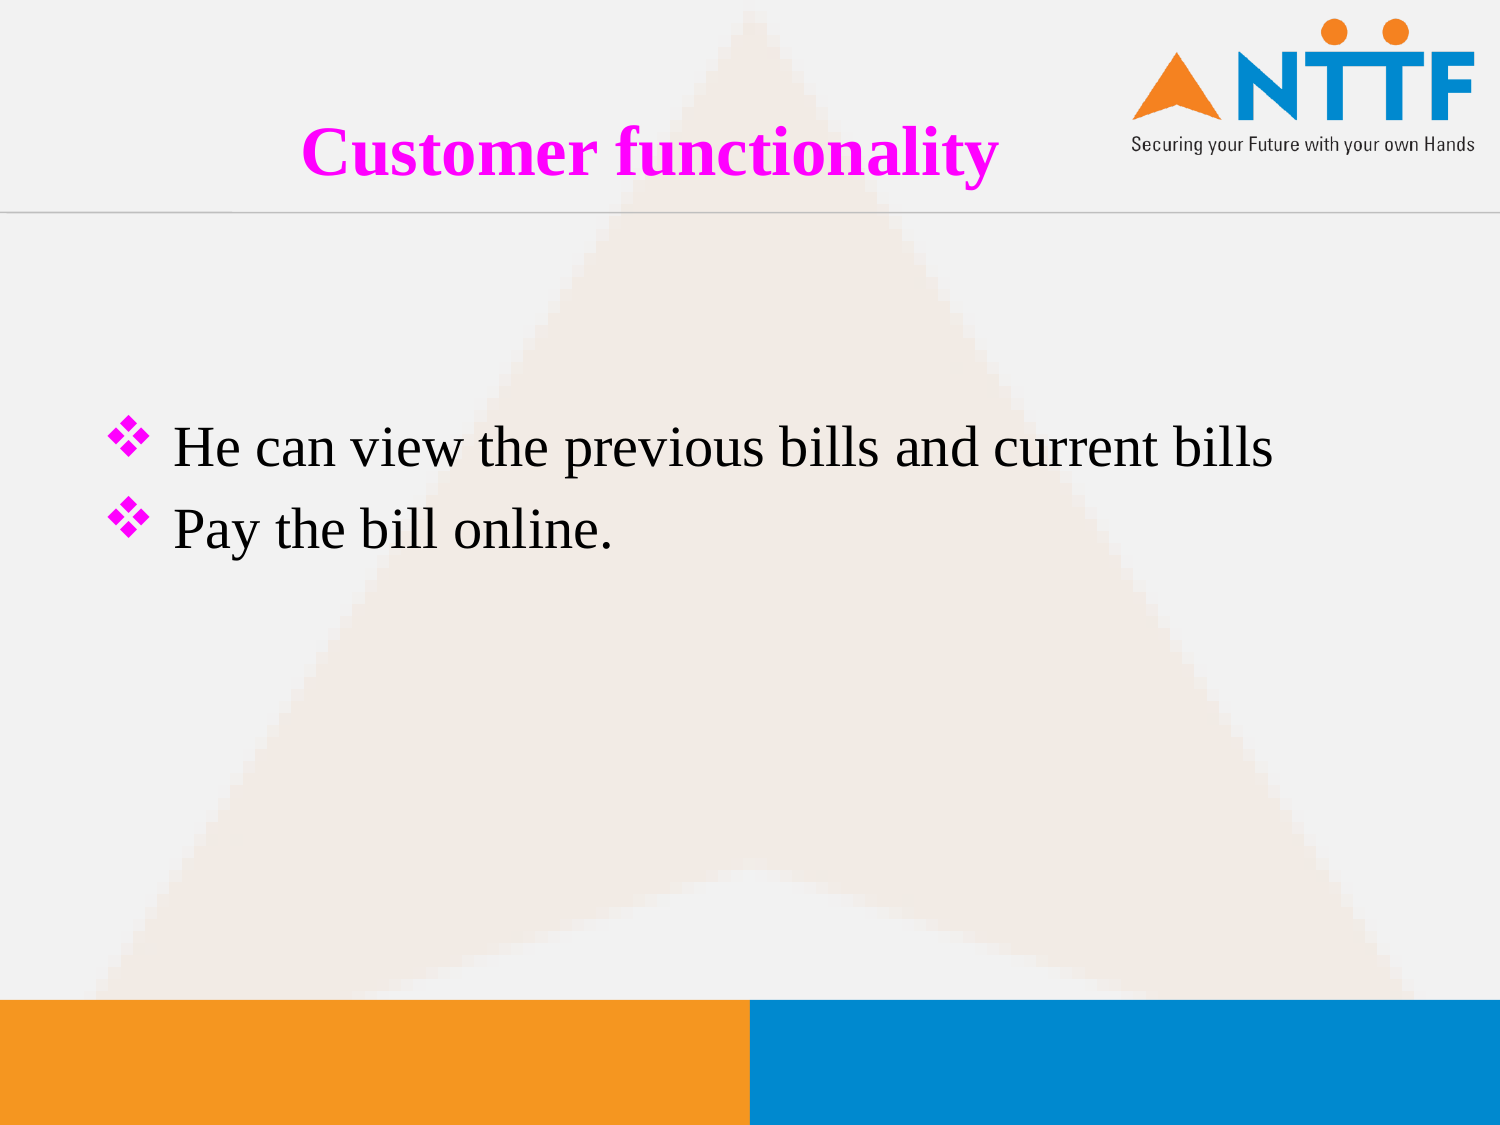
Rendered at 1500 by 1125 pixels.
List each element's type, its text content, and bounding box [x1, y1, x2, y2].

list He can view the previous bills and current bills Pay the bill online. [87, 237, 1438, 906]
picture [1119, 12, 1488, 163]
title Customer functionality [50, 12, 1063, 200]
